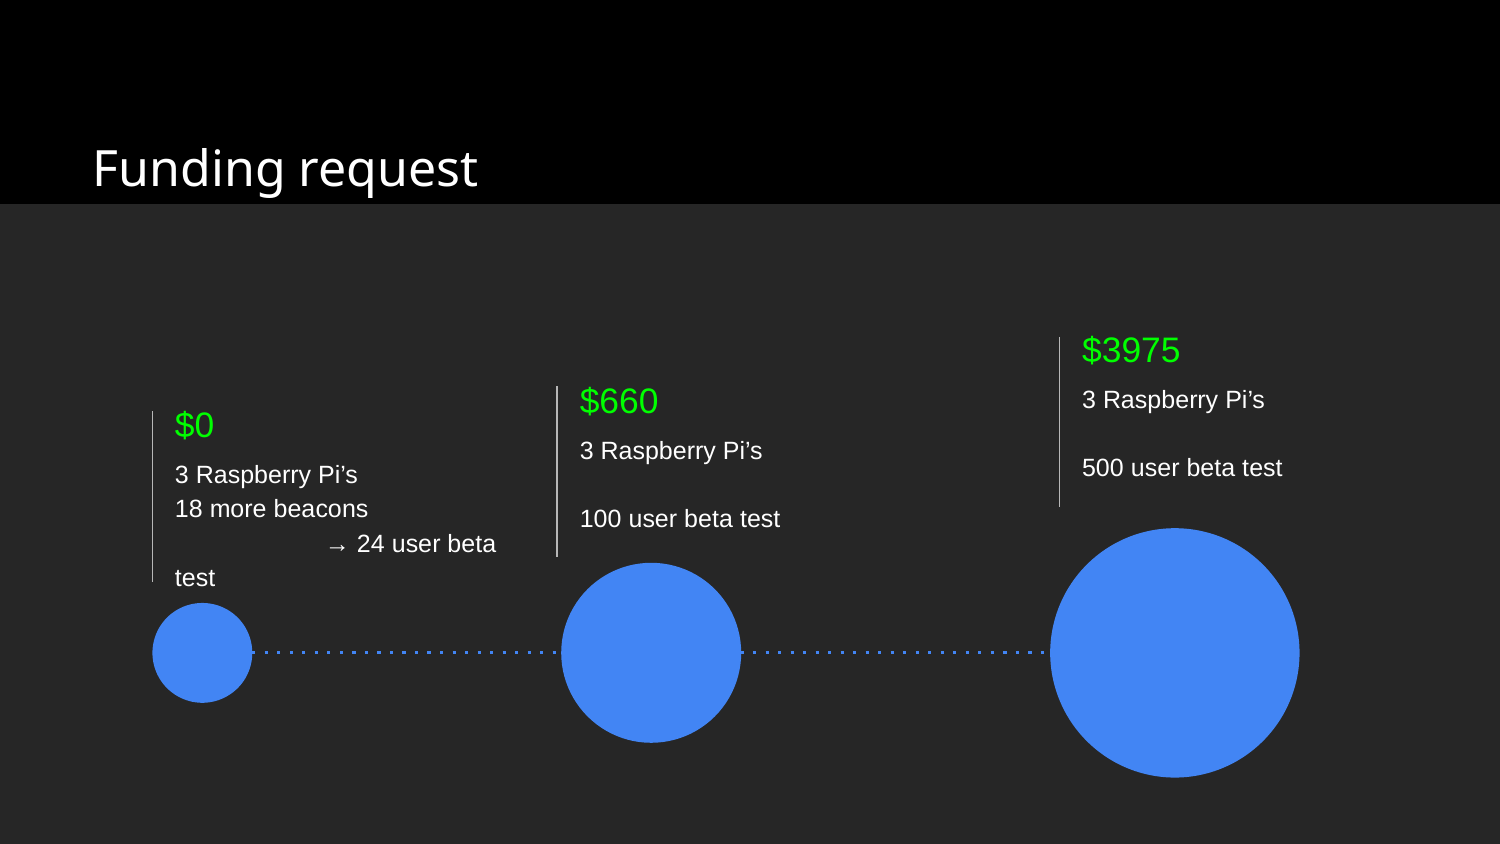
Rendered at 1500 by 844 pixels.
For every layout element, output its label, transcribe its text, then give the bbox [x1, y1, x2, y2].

title $660 [564, 367, 863, 415]
text_box [561, 662, 741, 743]
text_box [0, 0, 1500, 204]
list 3 Raspberry Pi’s 18 more beacons → 24 user beta test [160, 438, 548, 582]
title $3975 [1067, 316, 1365, 364]
list 3 Raspberry Pi’s 100 user beta test [564, 415, 863, 549]
list 3 Raspberry Pi’s 500 user beta test [1067, 364, 1365, 498]
text_box [1050, 528, 1300, 778]
title $0 [160, 391, 458, 438]
text_box [561, 562, 742, 652]
title Funding request [77, 121, 1427, 208]
text_box [152, 602, 253, 703]
